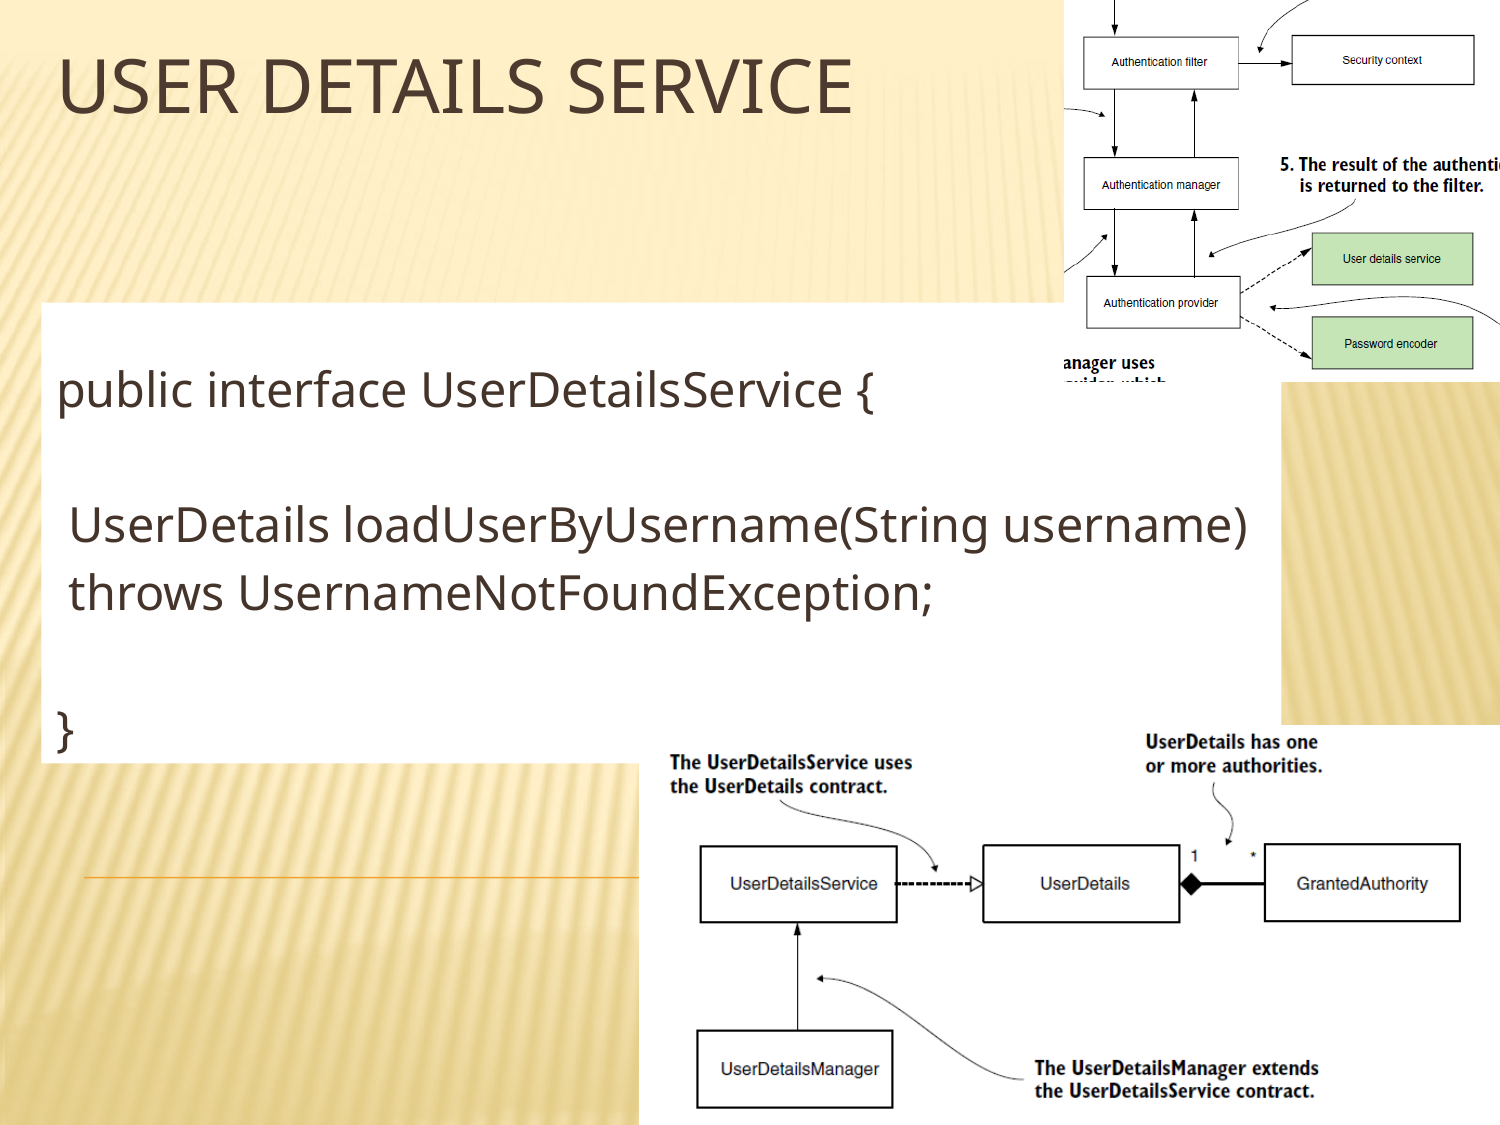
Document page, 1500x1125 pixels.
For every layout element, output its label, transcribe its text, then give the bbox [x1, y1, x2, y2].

title User Details Service [41, 30, 1054, 232]
subtitle public interface UserDetailsService { UserDetails loadUserByUsername(String username) throws UsernameNotFoundException; } [41, 302, 1282, 764]
picture [639, 725, 1500, 1125]
picture [1064, 0, 1500, 383]
